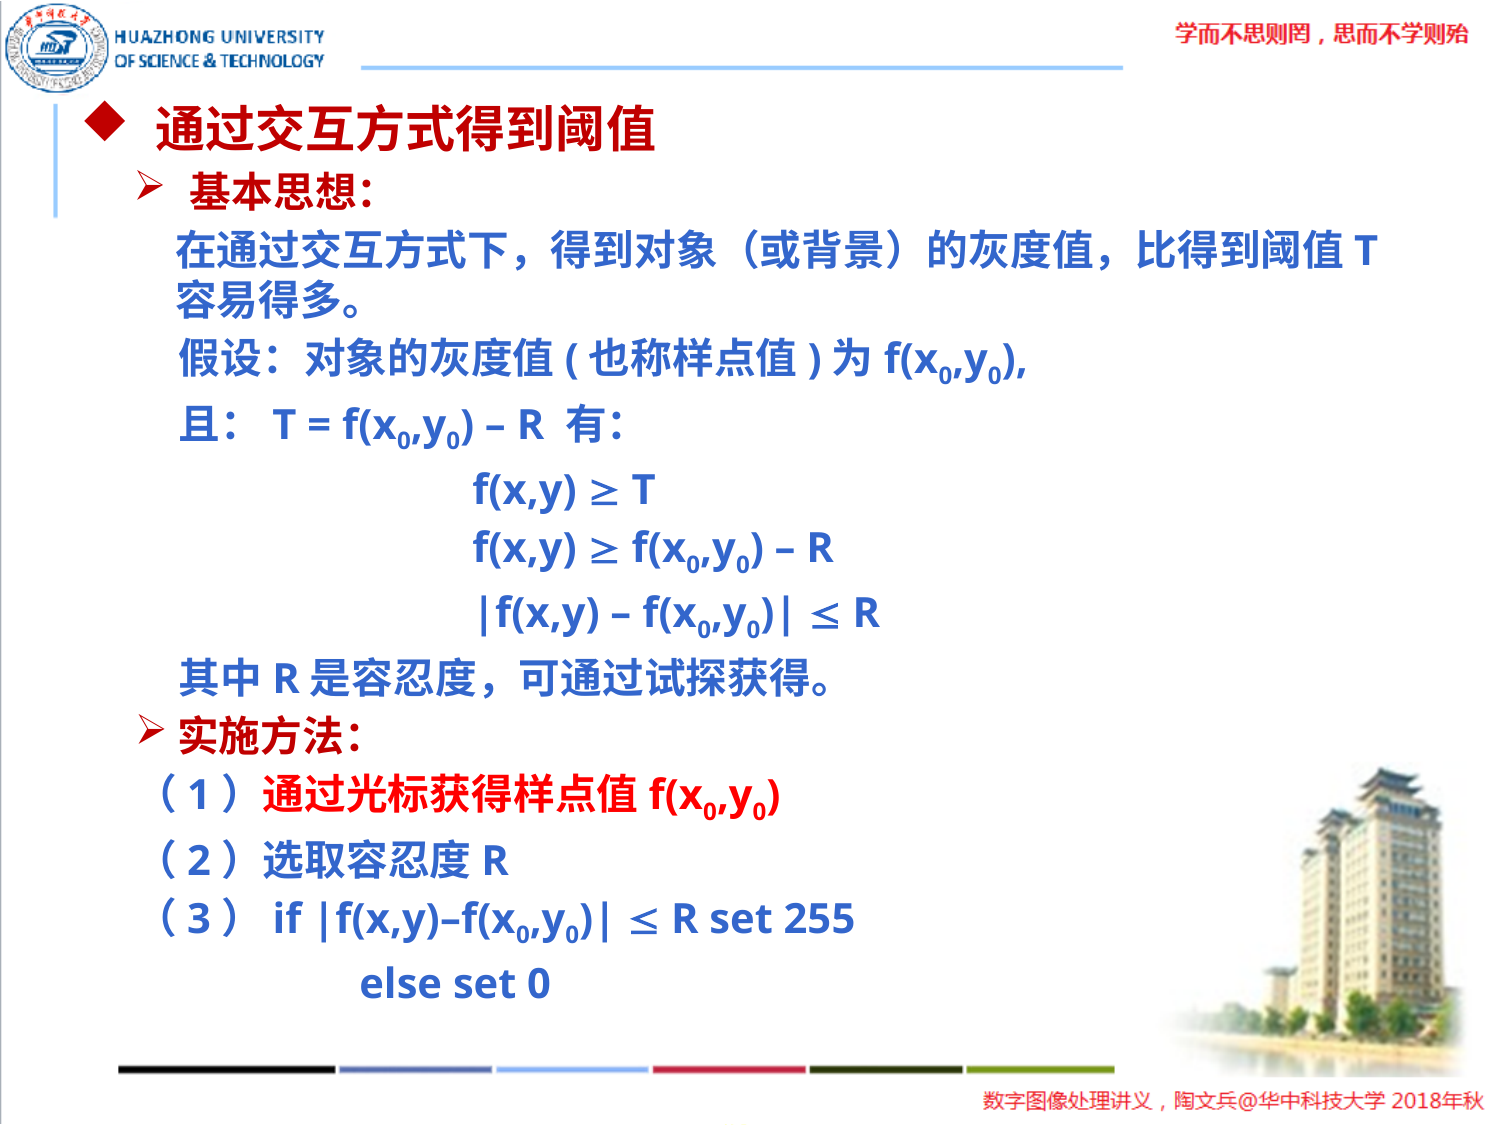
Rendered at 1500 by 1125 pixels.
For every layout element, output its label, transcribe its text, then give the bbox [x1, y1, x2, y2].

list 通过交互方式得到阈值 基本思想： 在通过交互方式下，得到对象（或背景）的灰度值，比得到阈值T容易得多。 假设：对象的灰度值(也称样点值)为f(x0,y0), 且：T = f(x0,y0) – R 有： f(x,y)  T f(x,y)  f(x0,y0) – R |f(x,y) – f(x0,y0)|  R 其中R是容忍度，可通过试探获得。 实施方法： （1）通过光标获得样点值f(x0,y0) （2）选取容忍度R （3）if |f(x,y)–f(x0,y0)|  R set 255 else set 0 [53, 90, 1400, 1000]
picture [0, 1, 1500, 1124]
